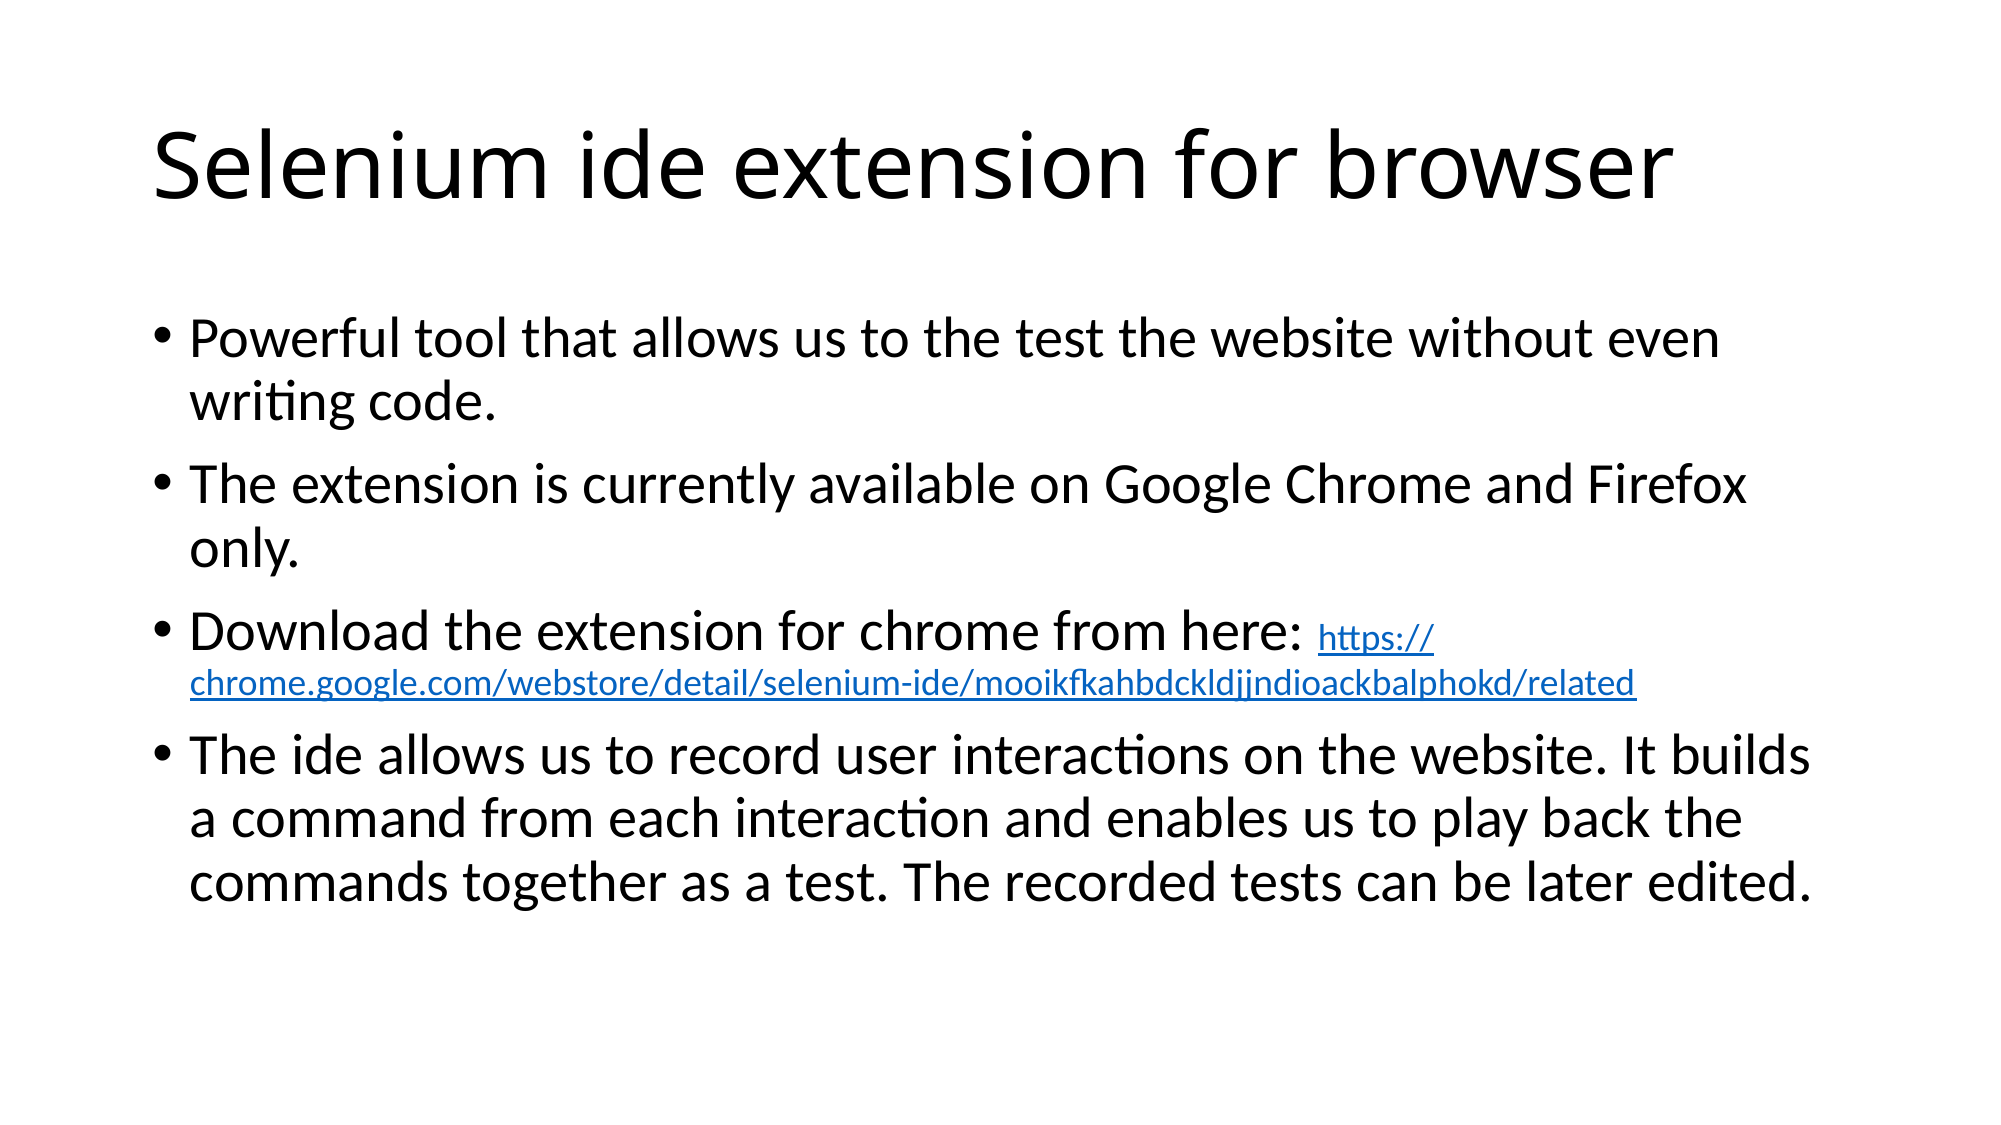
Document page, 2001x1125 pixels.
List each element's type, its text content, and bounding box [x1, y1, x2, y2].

title Selenium ide extension for browser [137, 59, 1863, 278]
list Powerful tool that allows us to the test the website without even writing code. The extension is currently available on Google Chrome and Firefox only. Download the extension for chrome from here: https://chrome.google.com/webstore/detail/selenium-ide/mooikfkahbdckldjjndioackbalphokd/related The ide allows us to record user interactions on the website. It builds a command from each interaction and enables us to play back the commands together as a test. The recorded tests can be later edited. [137, 299, 1863, 1014]
